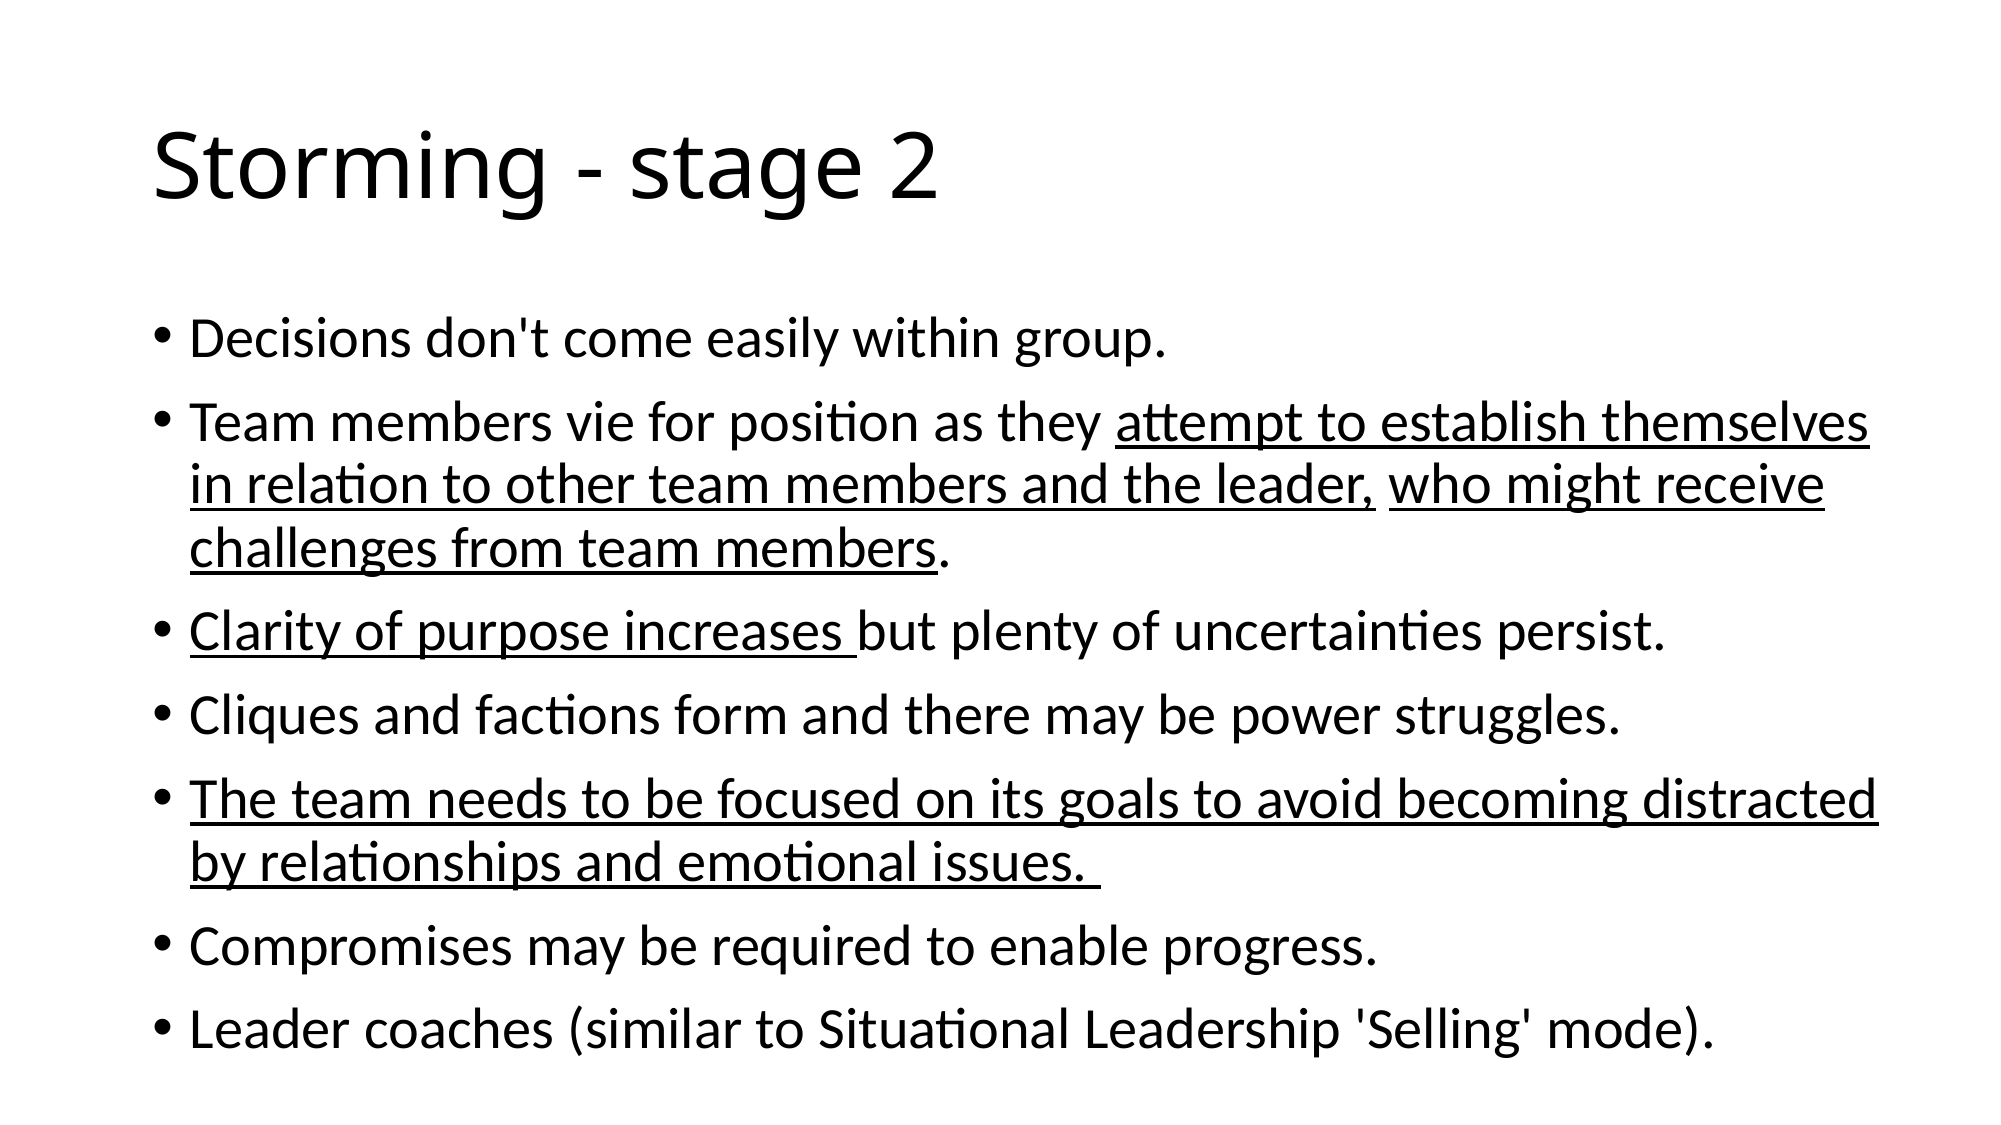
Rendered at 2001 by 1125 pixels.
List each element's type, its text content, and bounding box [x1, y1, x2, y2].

title Storming - stage 2 [137, 59, 1863, 278]
list Decisions don't come easily within group. Team members vie for position as they attempt to establish themselves in relation to other team members and the leader, who might receive challenges from team members. Clarity of purpose increases but plenty of uncertainties persist. Cliques and factions form and there may be power struggles. The team needs to be focused on its goals to avoid becoming distracted by relationships and emotional issues. Compromises may be required to enable progress. Leader coaches (similar to Situational Leadership 'Selling' mode). [137, 299, 1902, 1014]
